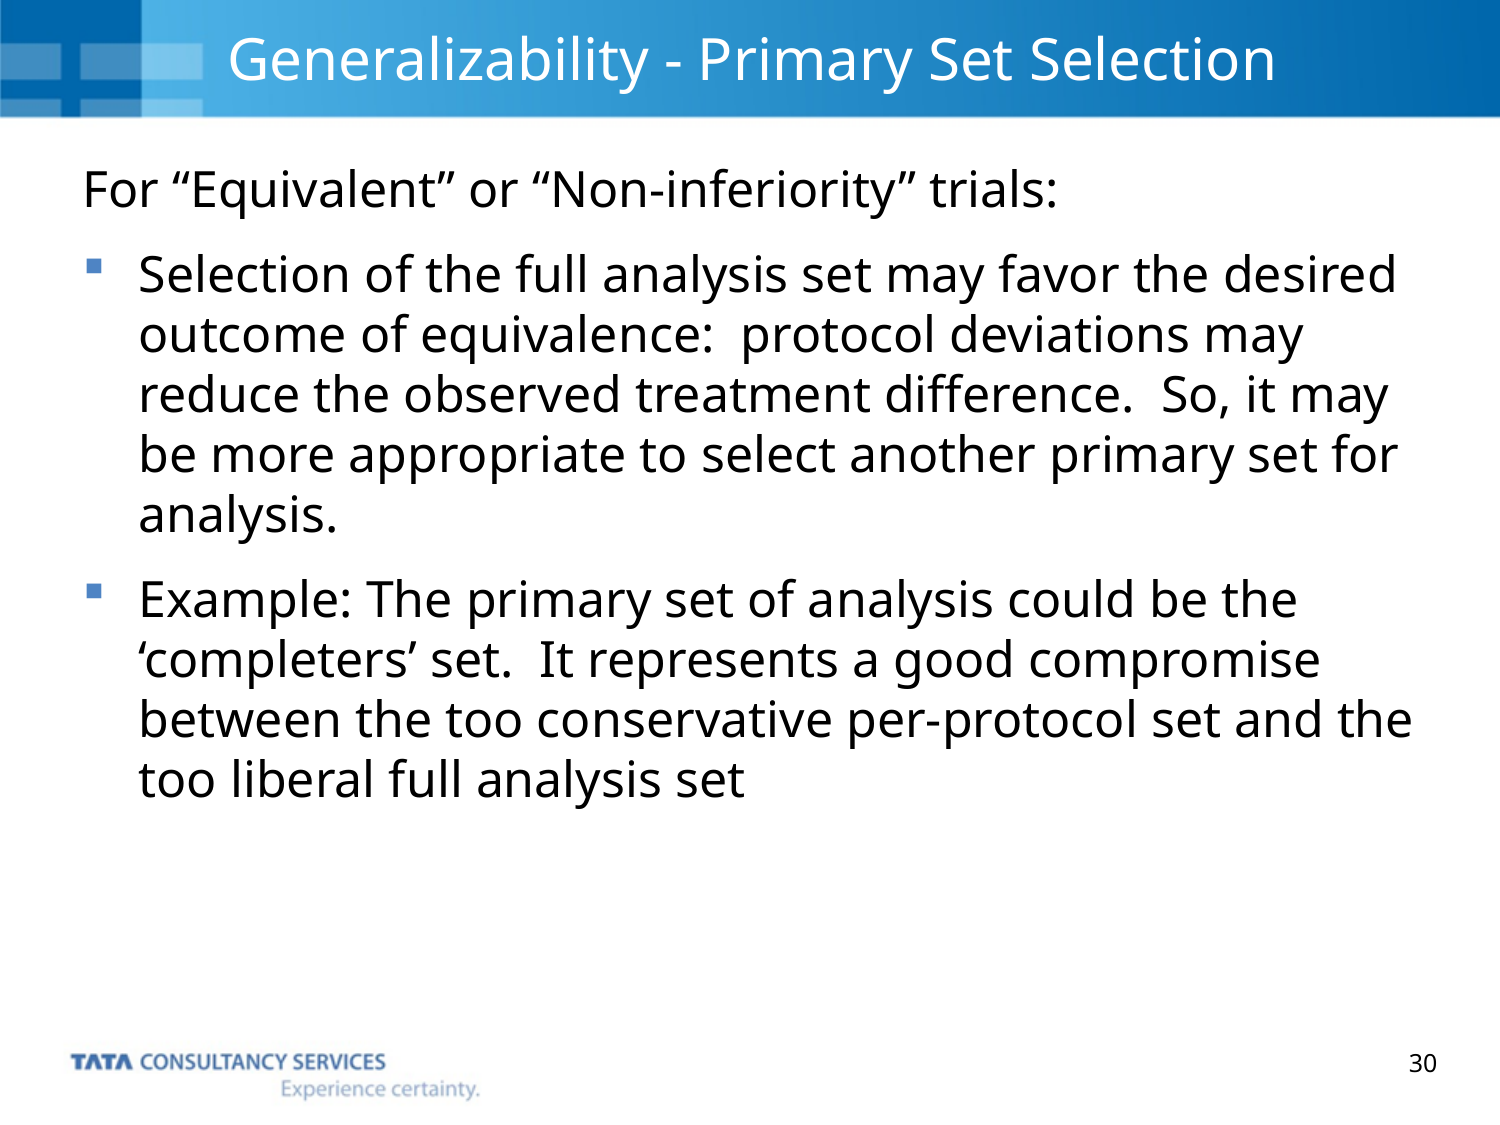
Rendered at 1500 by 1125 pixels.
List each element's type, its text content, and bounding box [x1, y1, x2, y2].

list For “Equivalent” or “Non-inferiority” trials: Selection of the full analysis set may favor the desired outcome of equivalence: protocol deviations may reduce the observed treatment difference. So, it may be more appropriate to select another primary set for analysis. Example: The primary set of analysis could be the ‘completers’ set. It represents a good compromise between the too conservative per-protocol set and the too liberal full analysis set [67, 149, 1451, 963]
title Generalizability - Primary Set Selection [212, 16, 1451, 98]
picture [0, 0, 1500, 1124]
